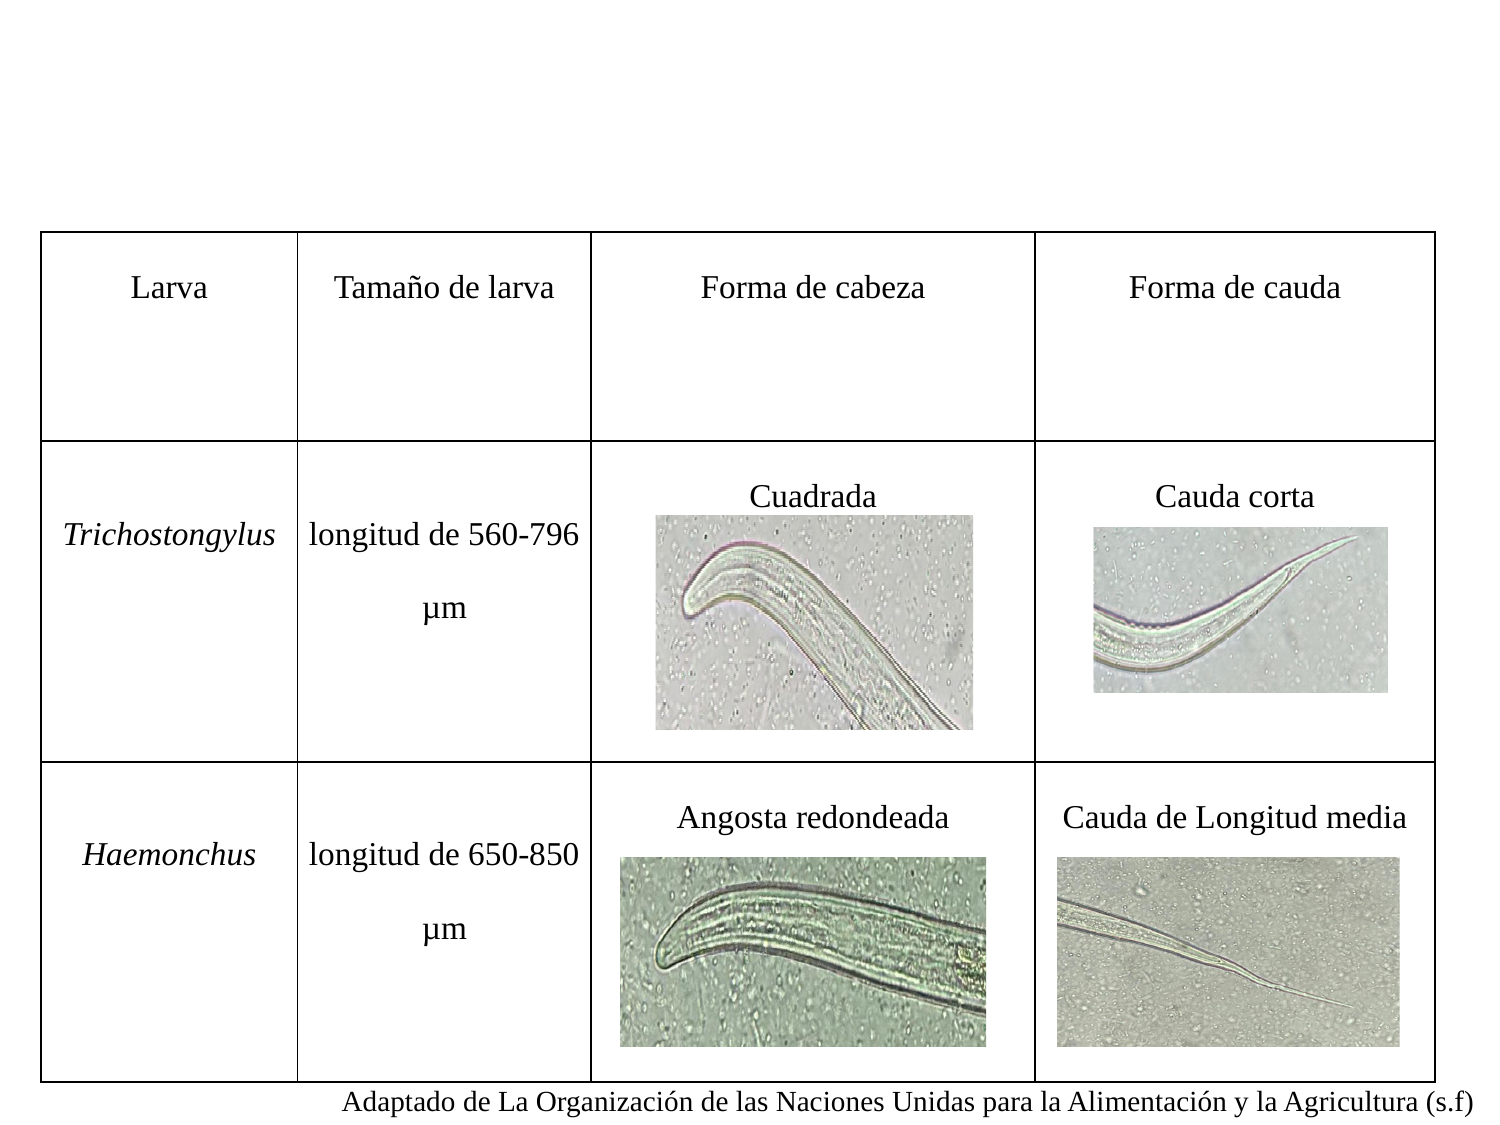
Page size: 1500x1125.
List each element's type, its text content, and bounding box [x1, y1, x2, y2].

table_header Forma de cauda [1036, 233, 1434, 440]
picture [655, 514, 974, 730]
picture [1092, 526, 1389, 693]
table_cell Cuadrada [592, 442, 1034, 761]
table_cell longitud de 650-850 µm [298, 763, 590, 1081]
text_box Adaptado de La Organización de las Naciones Unidas para la Alimentación y la Agricultura (s.f) [326, 1074, 1498, 1125]
table_cell Haemonchus [42, 763, 297, 1081]
table_cell Trichostongylus [42, 442, 297, 761]
table_header Larva [42, 233, 297, 440]
picture [619, 857, 987, 1047]
table_cell Angosta redondeada [592, 763, 1034, 1074]
table_cell longitud de 560-796 µm [298, 442, 590, 761]
picture [1056, 857, 1400, 1047]
table_header Forma de cabeza [592, 233, 1034, 440]
table_header Tamaño de larva [298, 233, 590, 440]
table_cell Cauda de Longitud media [1036, 763, 1434, 1074]
table_cell Cauda corta [1036, 442, 1434, 761]
